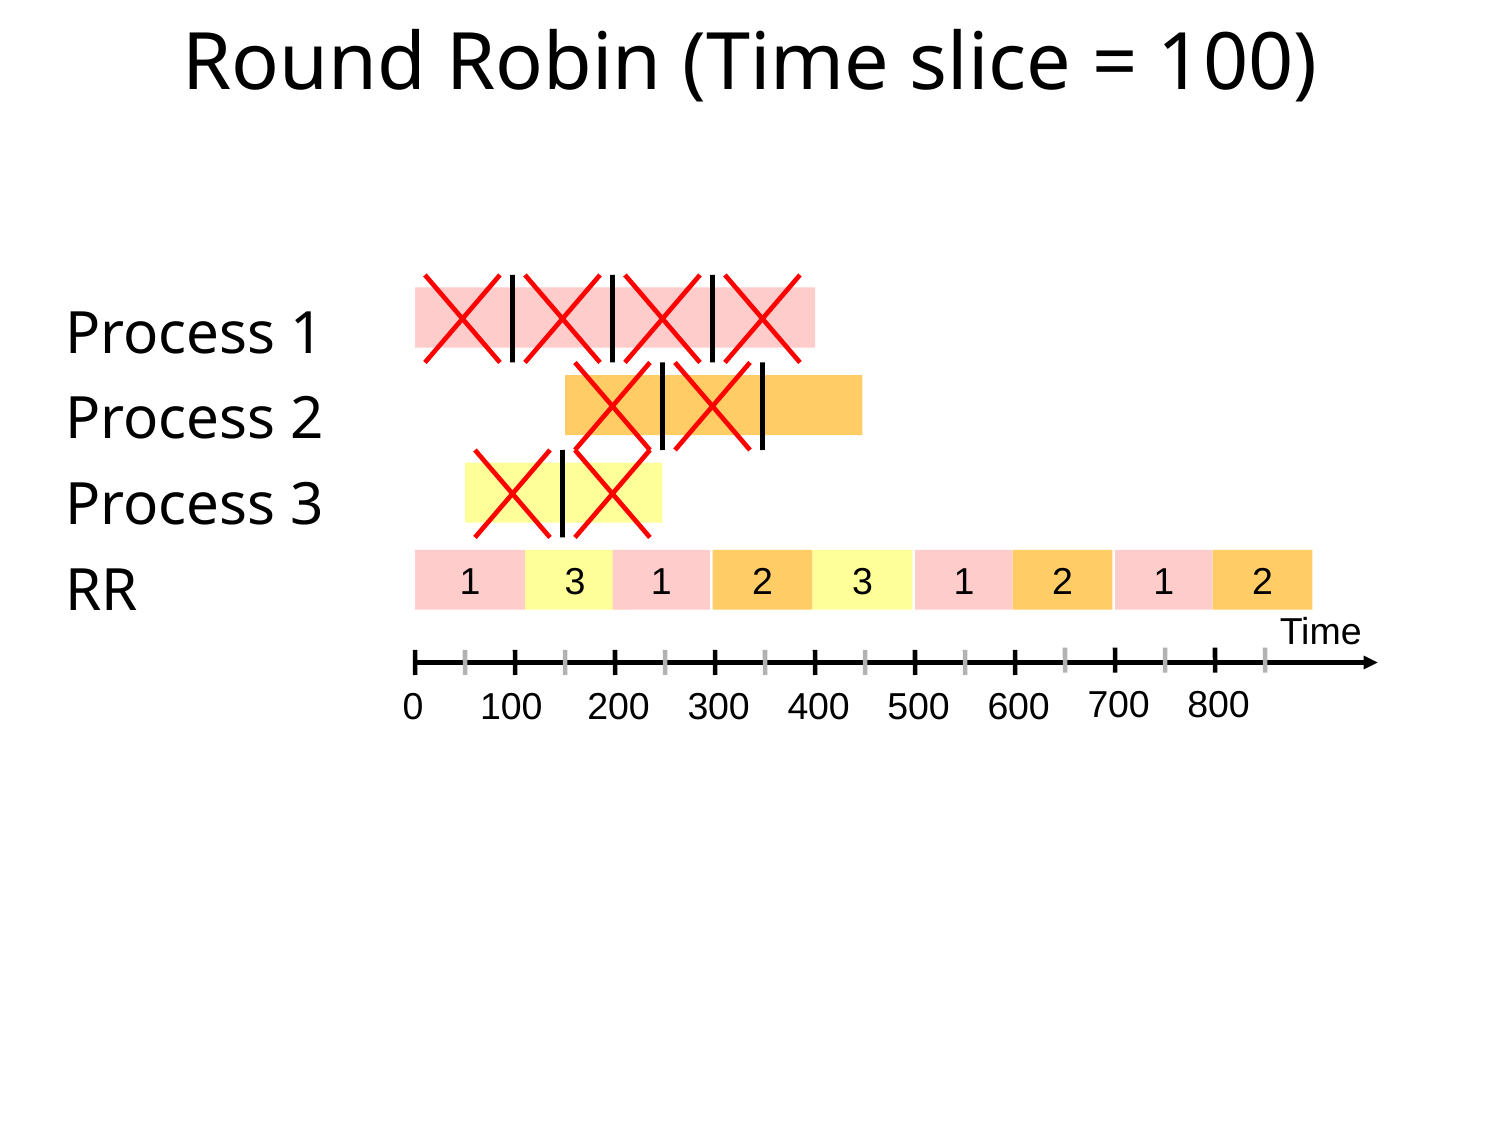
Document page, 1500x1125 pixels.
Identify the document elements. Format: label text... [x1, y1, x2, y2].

title Round Robin (Time slice = 100) [50, 0, 1450, 128]
list Process 1 Process 2 Process 3 RR [50, 287, 1450, 1014]
